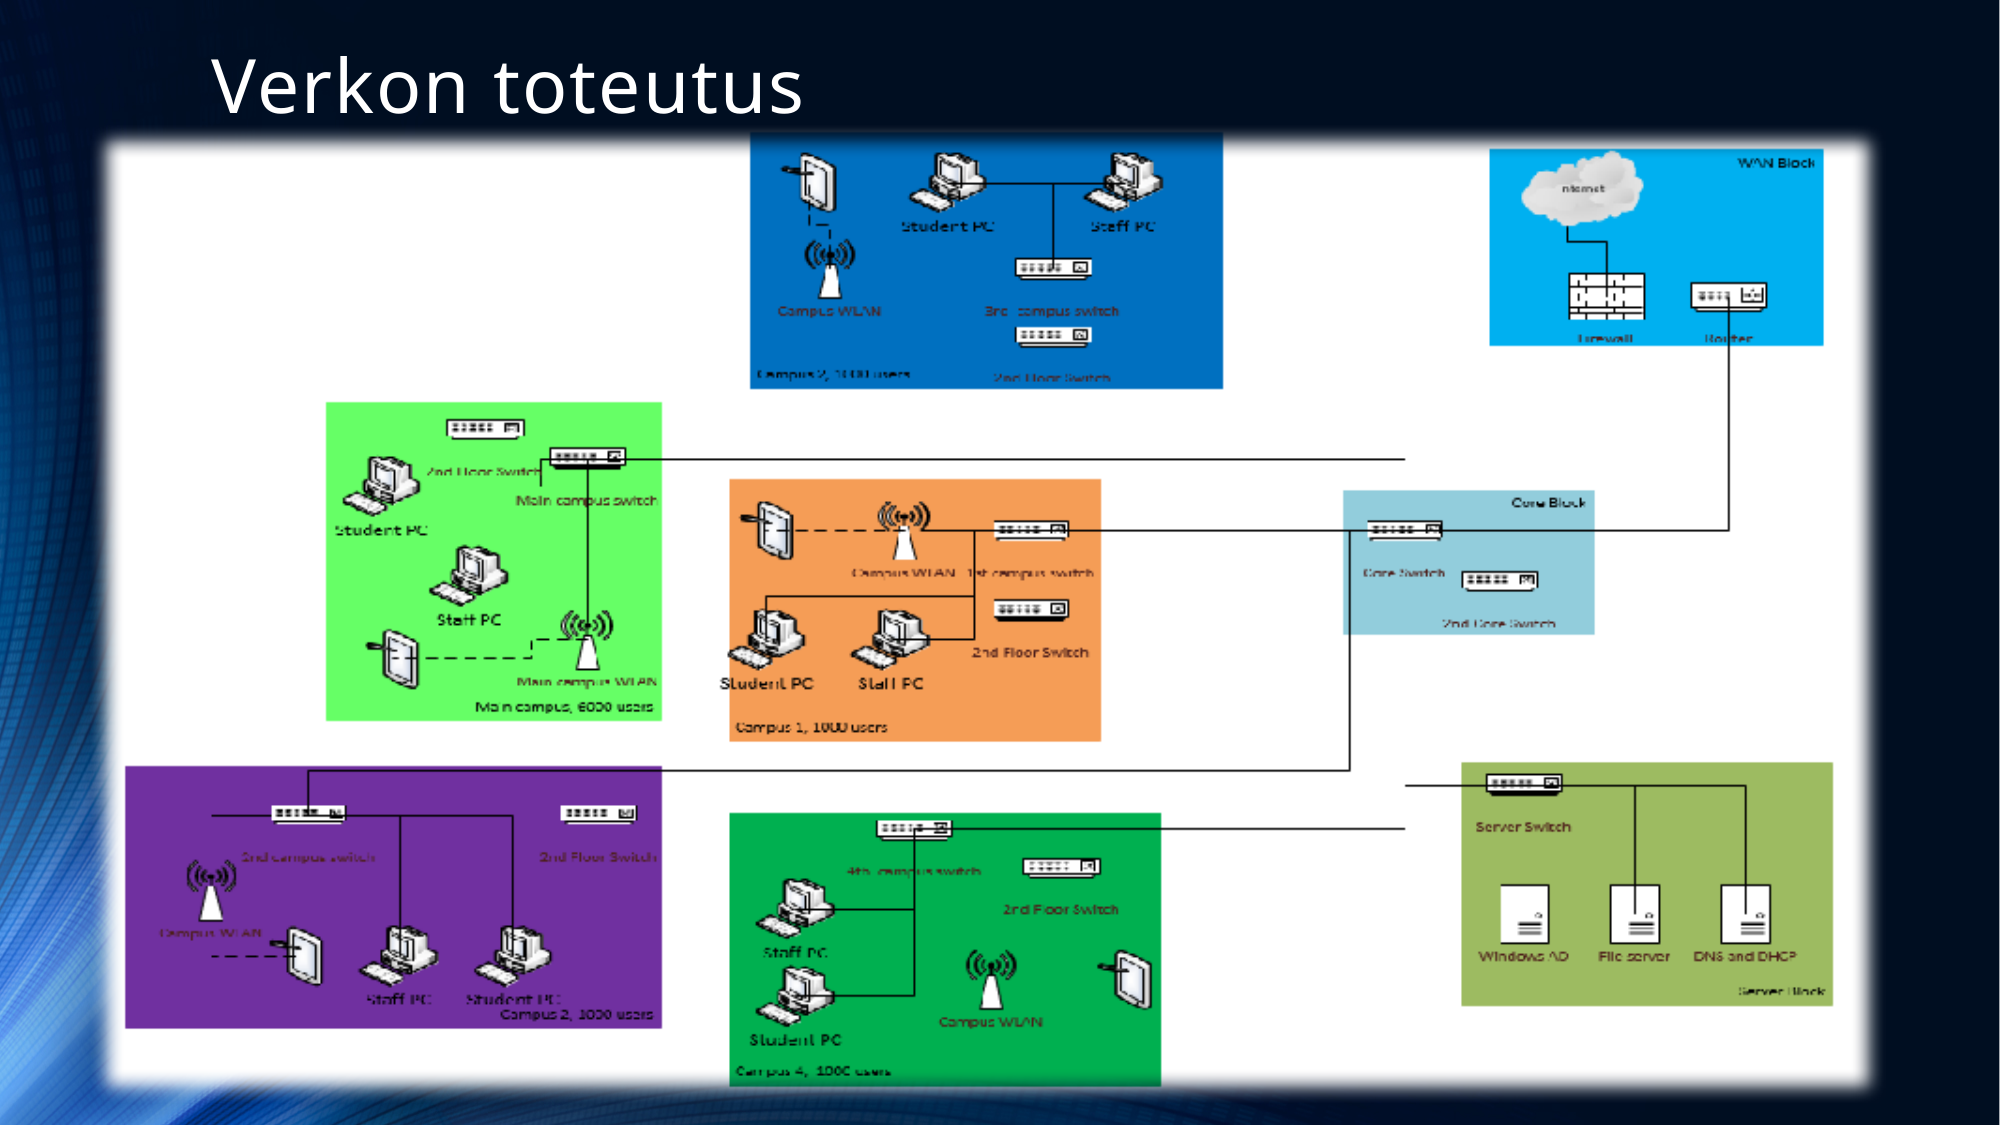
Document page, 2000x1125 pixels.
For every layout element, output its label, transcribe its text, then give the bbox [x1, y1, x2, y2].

picture [0, 0, 2000, 1125]
title Verkon toteutus [196, 0, 1697, 125]
